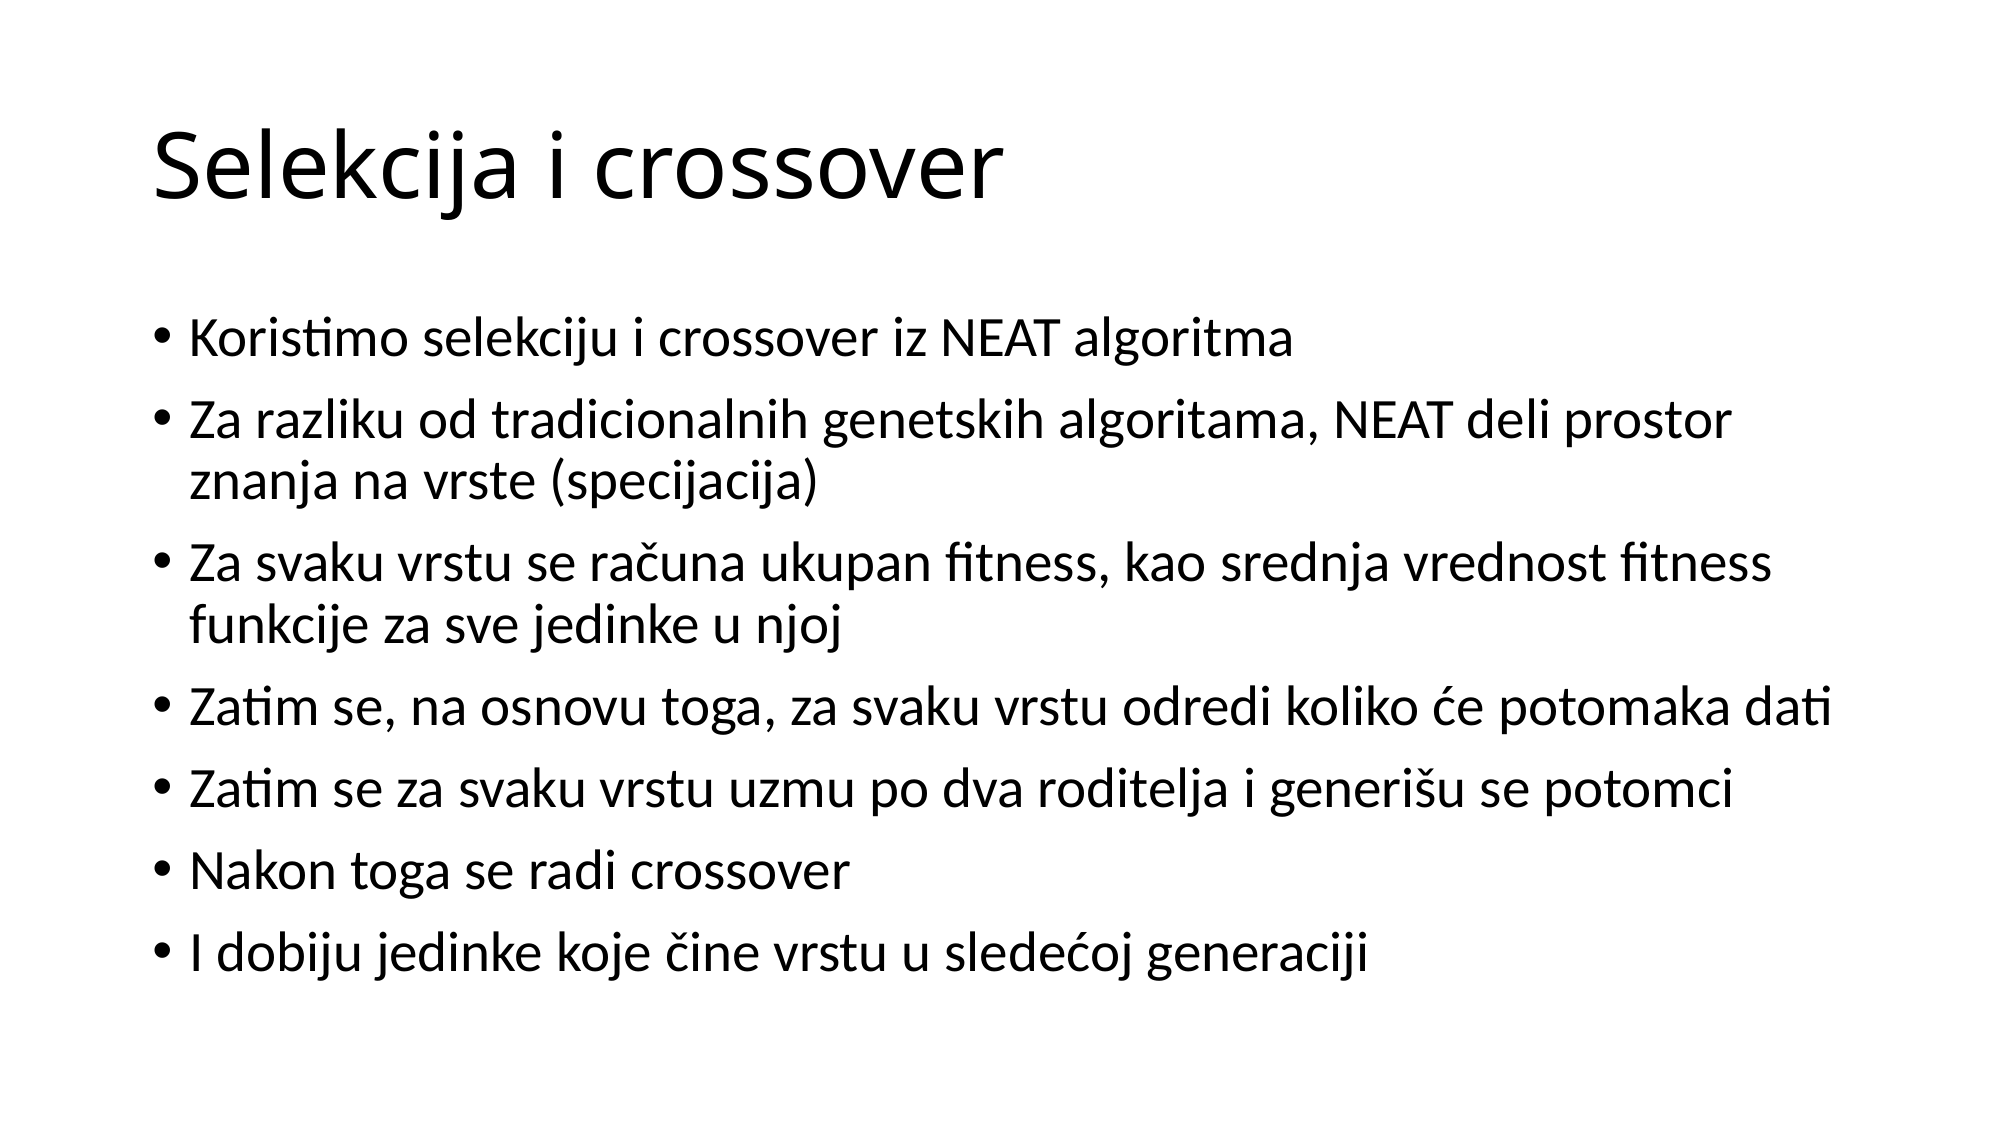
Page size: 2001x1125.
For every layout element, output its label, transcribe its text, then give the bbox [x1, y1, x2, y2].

list Koristimo selekciju i crossover iz NEAT algoritma Za razliku od tradicionalnih genetskih algoritama, NEAT deli prostor znanja na vrste (specijacija) Za svaku vrstu se računa ukupan fitness, kao srednja vrednost fitness funkcije za sve jedinke u njoj Zatim se, na osnovu toga, za svaku vrstu odredi koliko će potomaka dati Zatim se za svaku vrstu uzmu po dva roditelja i generišu se potomci Nakon toga se radi crossover I dobiju jedinke koje čine vrstu u sledećoj generaciji [137, 299, 1863, 1014]
title Selekcija i crossover [137, 59, 1863, 278]
